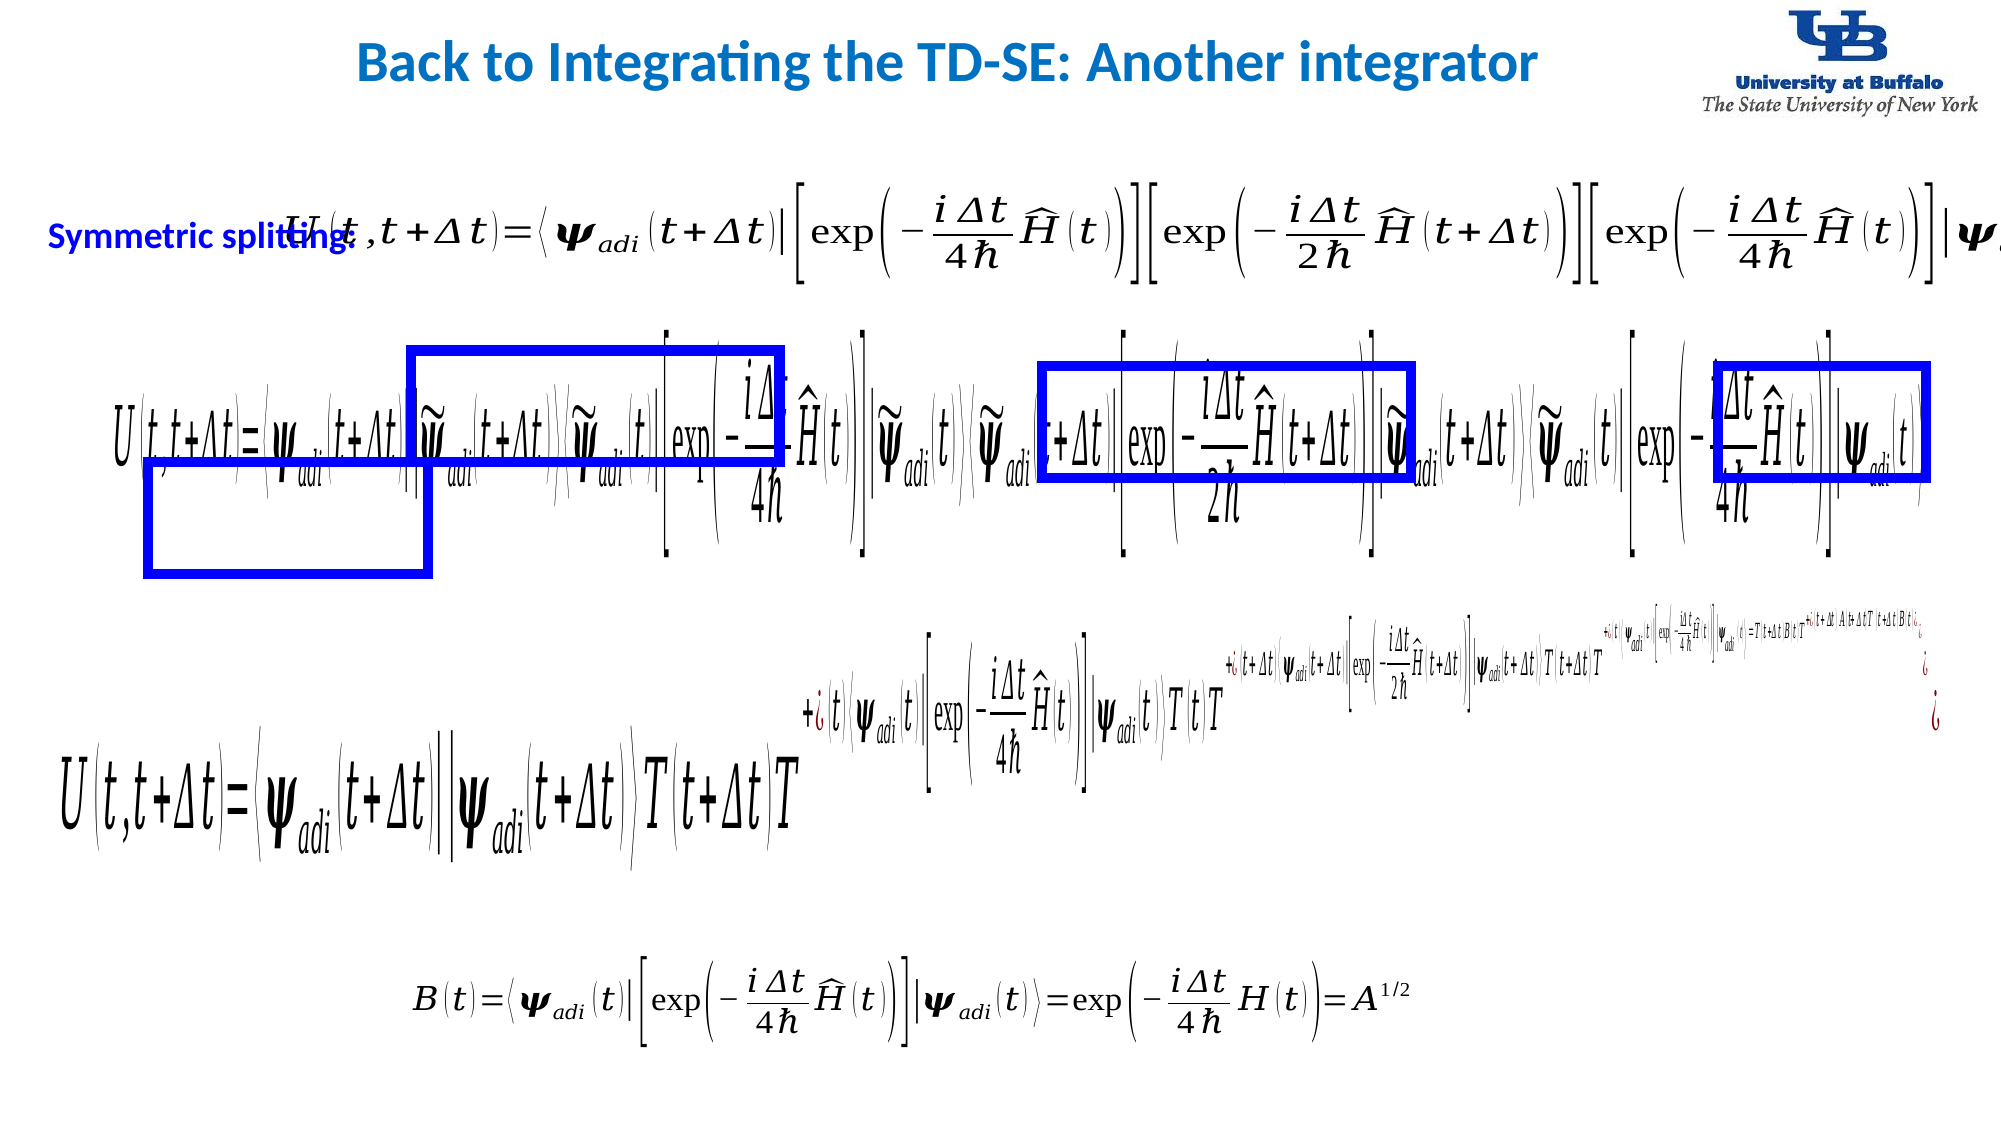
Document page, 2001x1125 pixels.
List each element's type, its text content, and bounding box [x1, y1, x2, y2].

text_box [1717, 365, 1927, 479]
text_box [410, 350, 781, 463]
text_box Symmetric splitting: [33, 203, 373, 264]
text_box [147, 461, 429, 575]
text_box Back to Integrating the TD-SE: Another integrator [177, 15, 1674, 101]
picture [1674, 0, 2000, 130]
text_box [1041, 365, 1412, 479]
